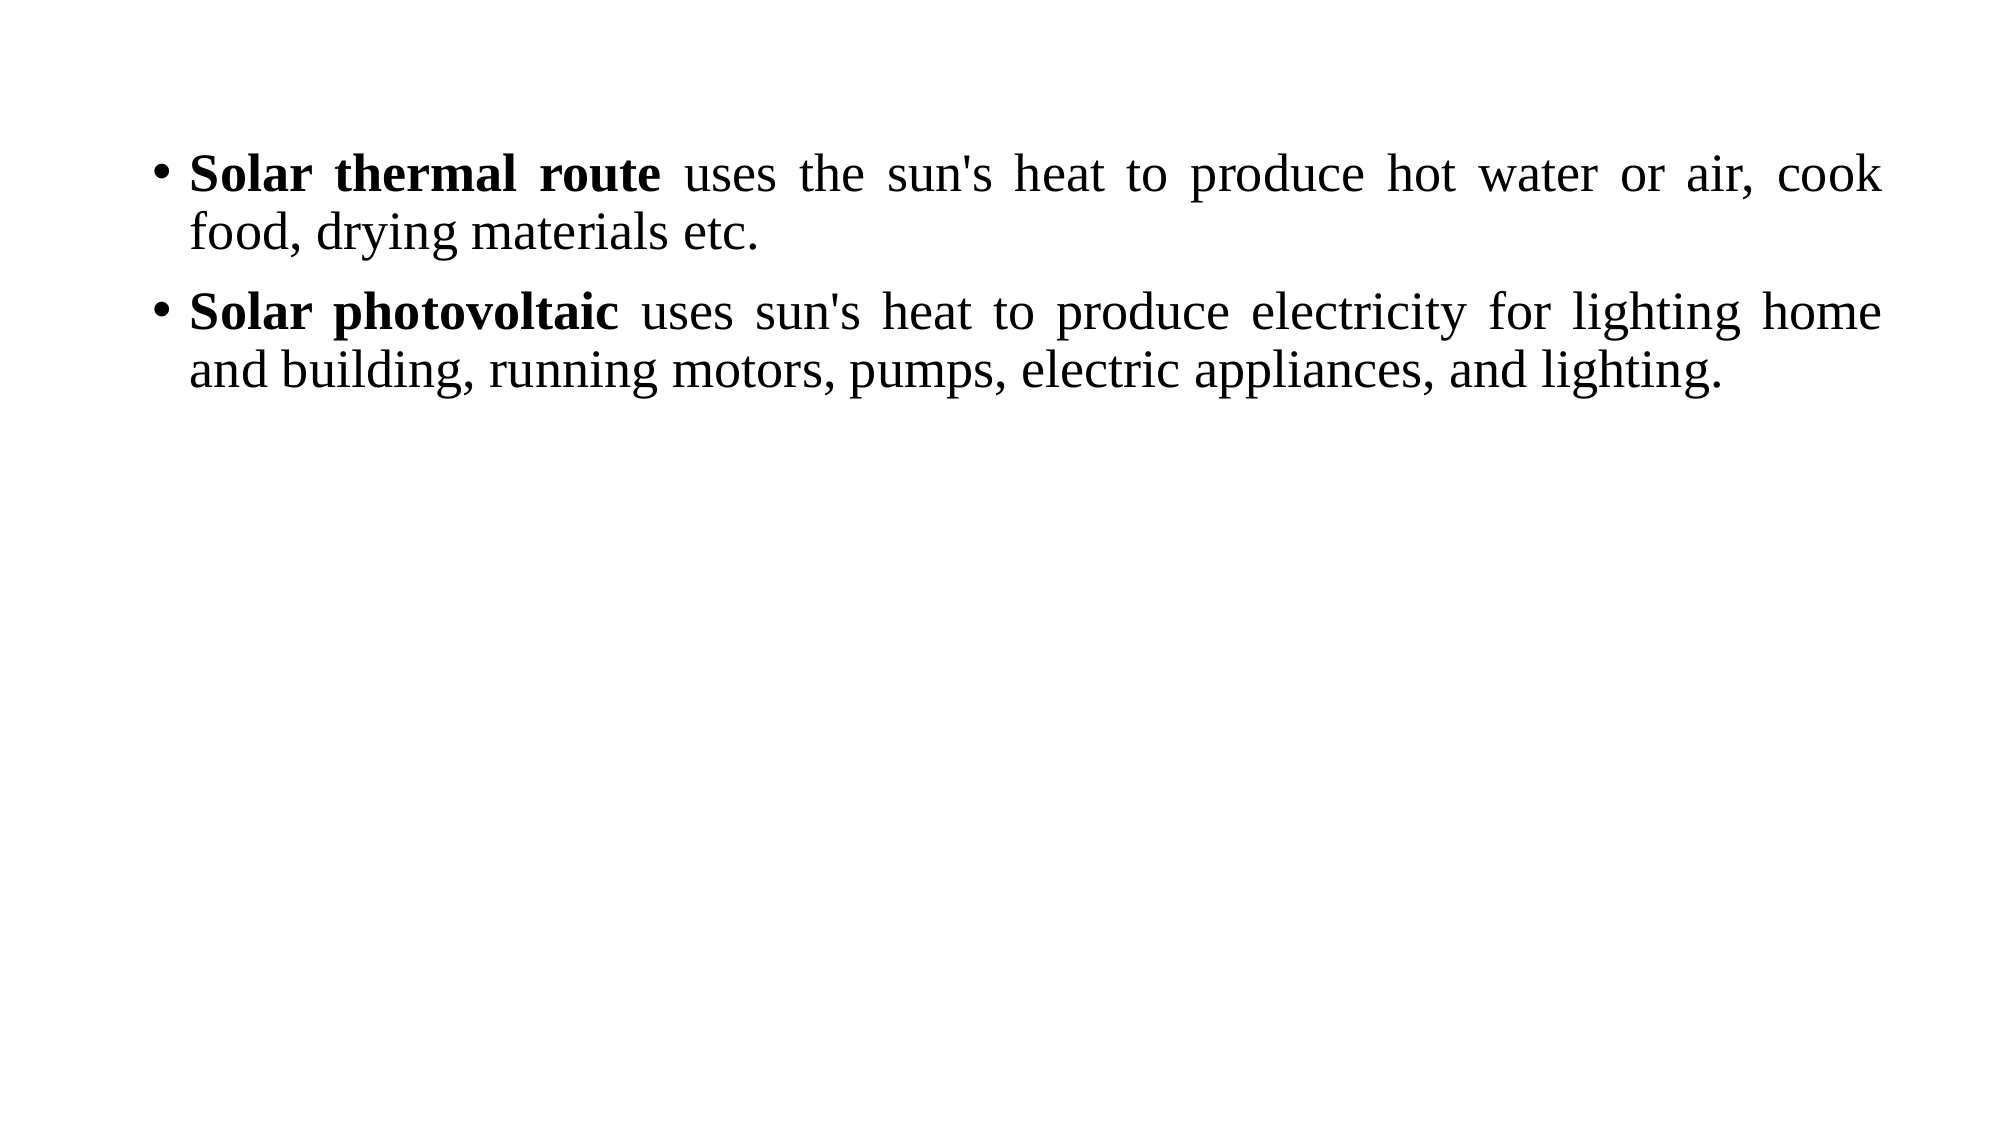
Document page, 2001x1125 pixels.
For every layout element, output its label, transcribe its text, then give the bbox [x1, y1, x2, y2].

list Solar thermal route uses the sun's heat to produce hot water or air, cook food, drying materials etc. Solar photovoltaic uses sun's heat to produce electricity for lighting home and building, running motors, pumps, electric appliances, and lighting. [137, 137, 1900, 1093]
